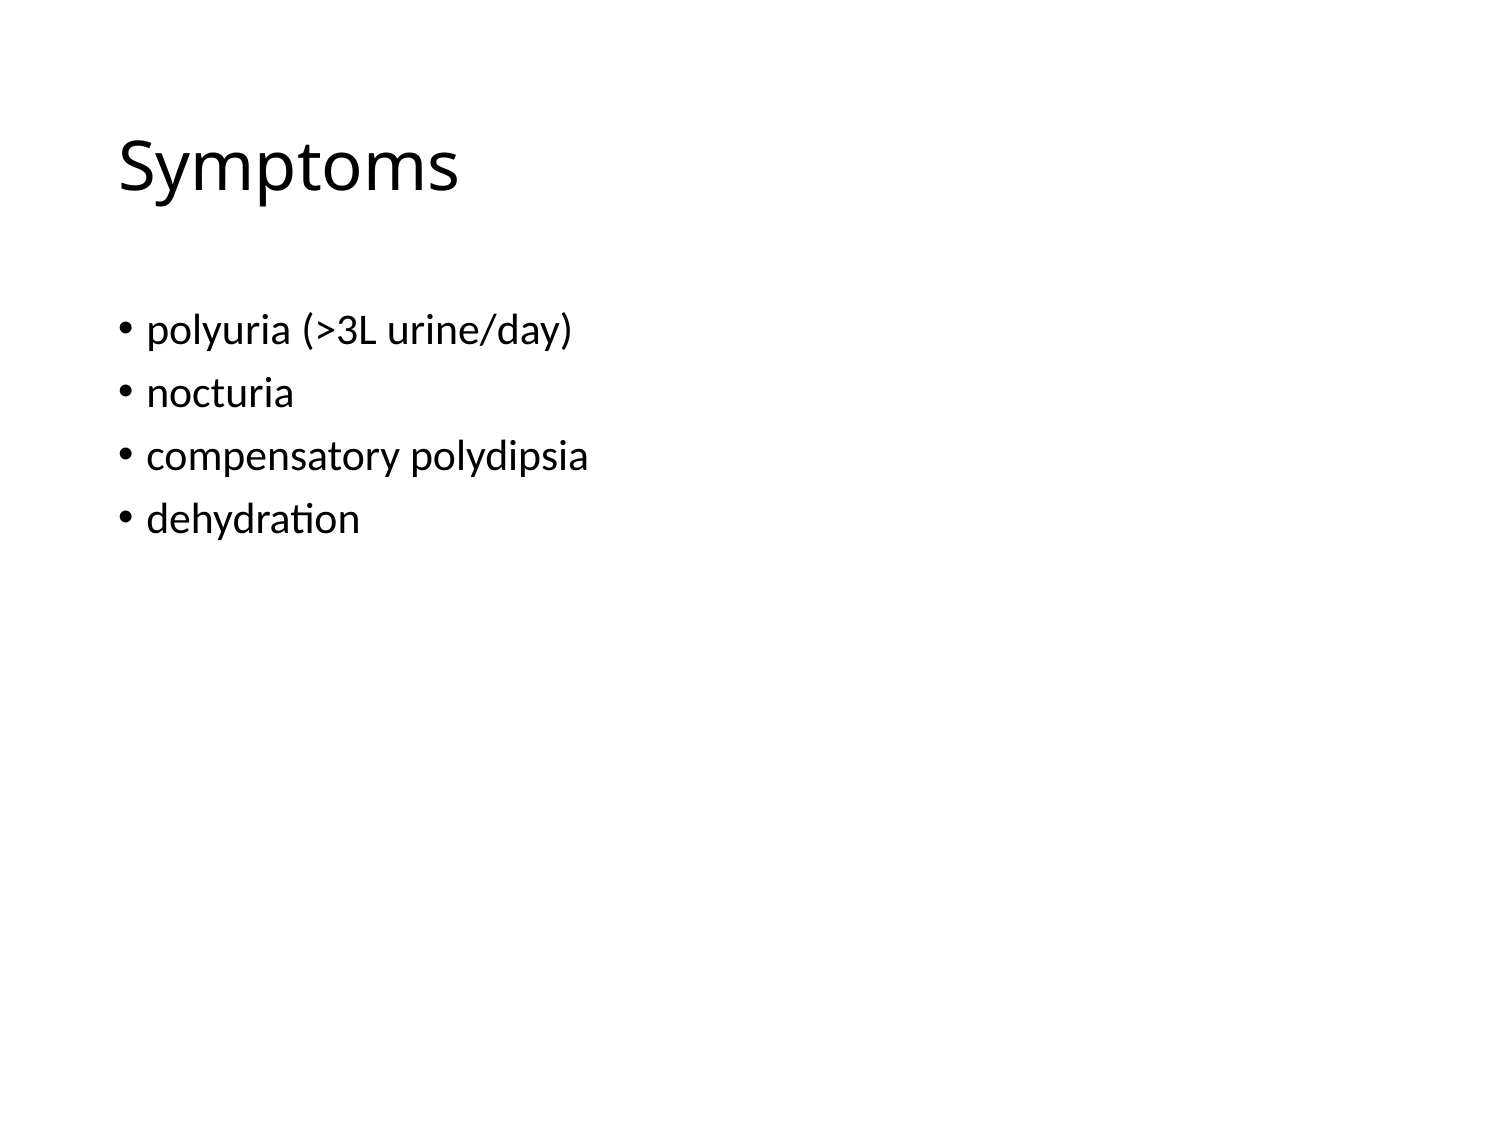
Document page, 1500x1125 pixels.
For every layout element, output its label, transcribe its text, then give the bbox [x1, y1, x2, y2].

list polyuria (>3L urine/day) nocturia compensatory polydipsia dehydration [103, 299, 1397, 1014]
title Symptoms [103, 59, 1397, 278]
